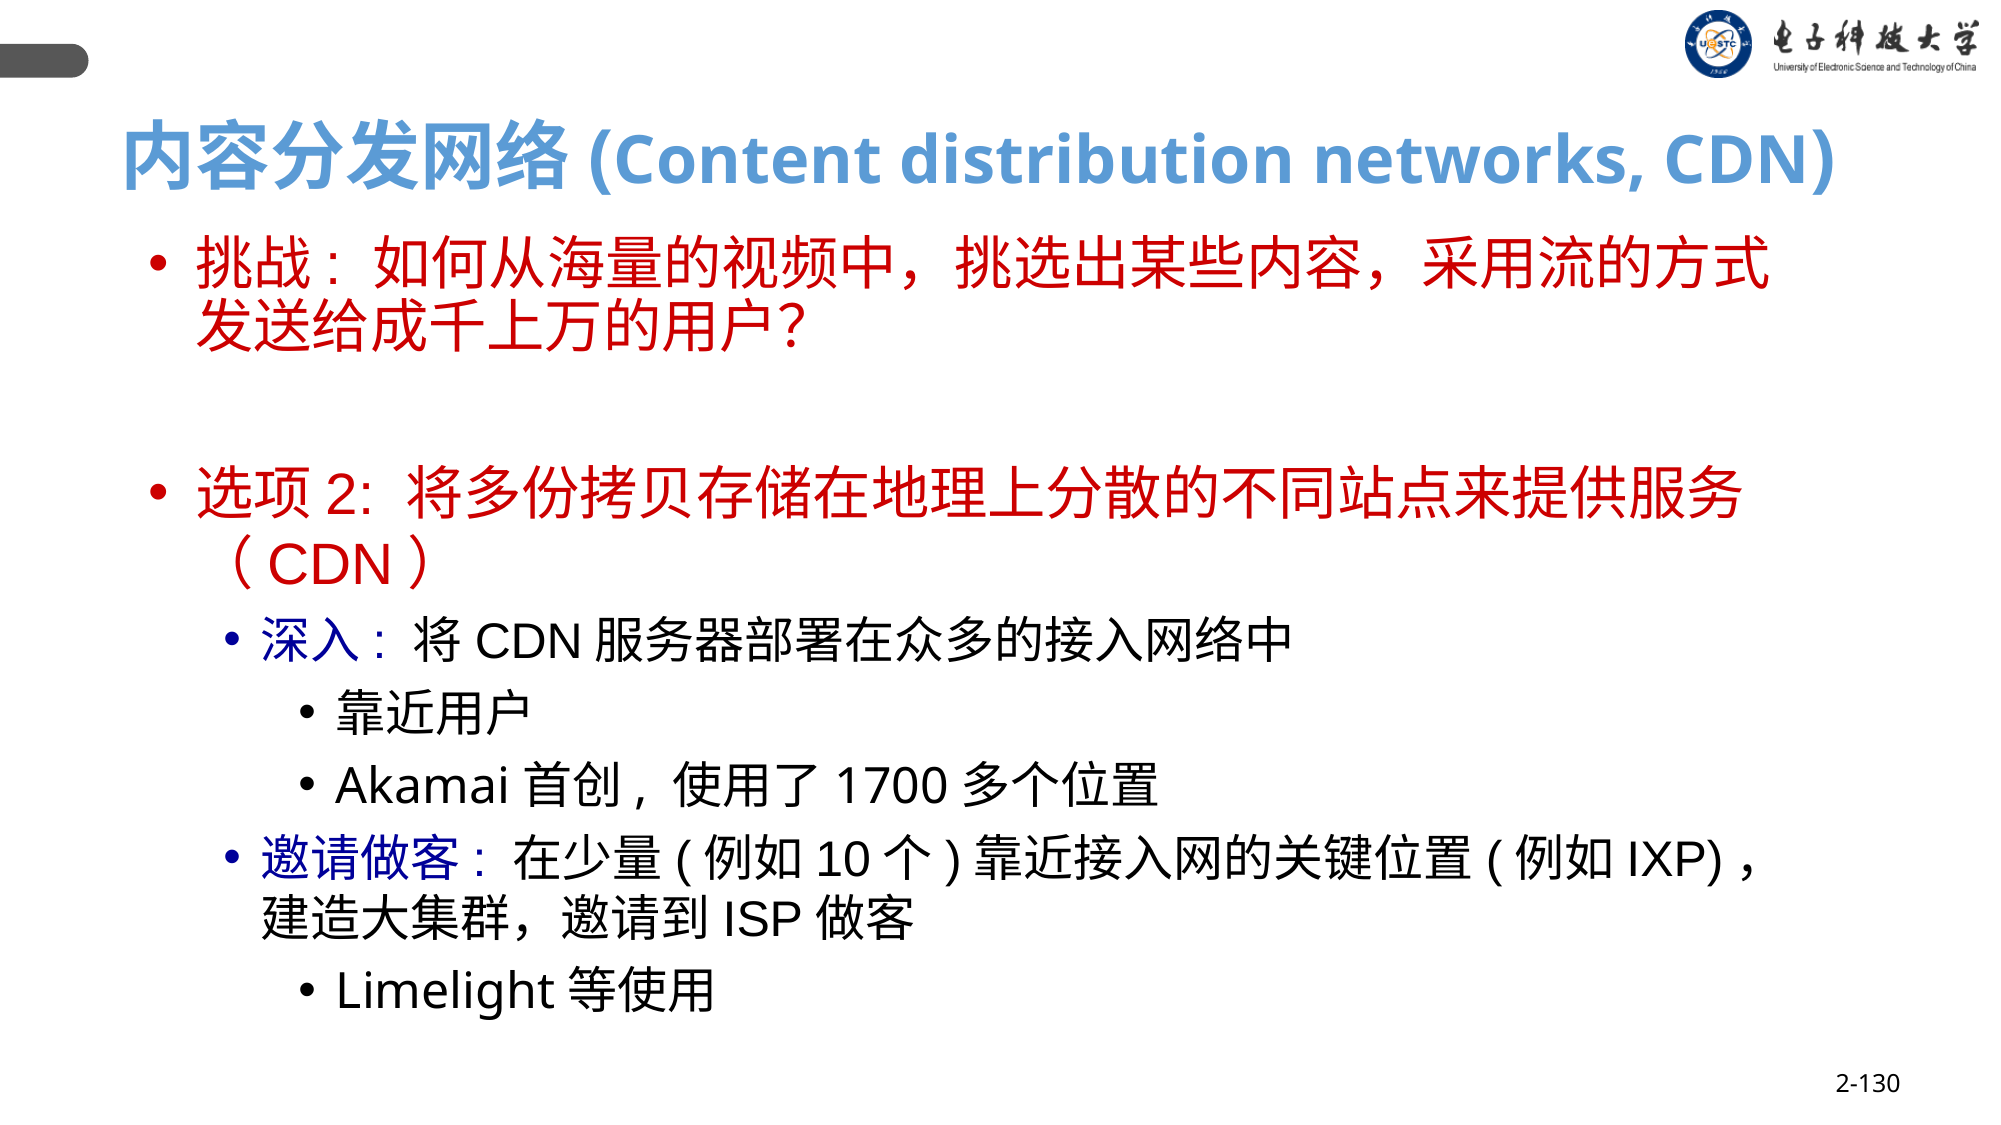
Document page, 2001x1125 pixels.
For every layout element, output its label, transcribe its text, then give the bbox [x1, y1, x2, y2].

title 内容分发网络(Content distribution networks, CDN) [105, 111, 1895, 255]
slide_number 2-130 [1820, 1060, 1969, 1106]
picture [1685, 10, 1979, 78]
list 挑战: 如何从海量的视频中，挑选出某些内容，采用流的方式发送给成千上万的用户？ 选项2: 将多份拷贝存储在地理上分散的不同站点来提供服务（CDN） 深入: 将CDN服务器部署在众多的接入网络中 靠近用户 Akamai首创, 使用了1700多个位置 邀请做客: 在少量(例如10个)靠近接入网的关键位置(例如IXP)，建造大集群，邀请到ISP做客 Limelight等使用 [133, 226, 1821, 1056]
